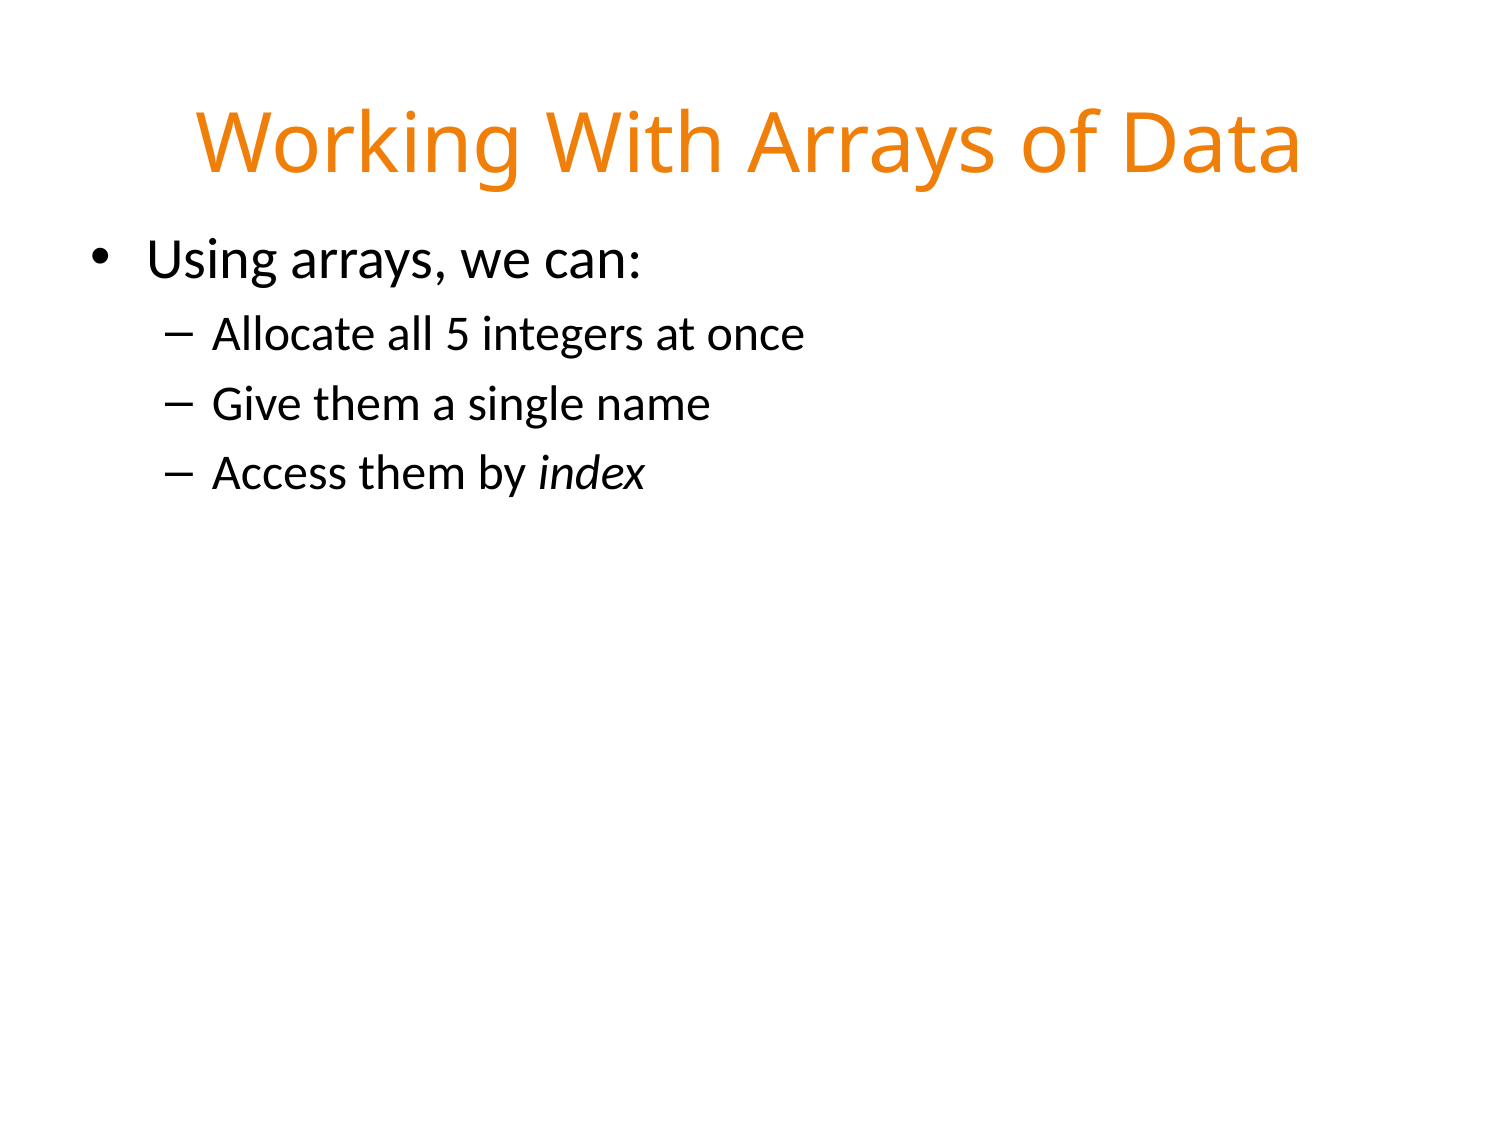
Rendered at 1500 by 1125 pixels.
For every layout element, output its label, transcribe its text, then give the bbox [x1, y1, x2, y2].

list Using arrays, we can: Allocate all 5 integers at once Give them a single name Access them by index [74, 212, 1426, 1038]
title Working With Arrays of Data [74, 44, 1426, 212]
